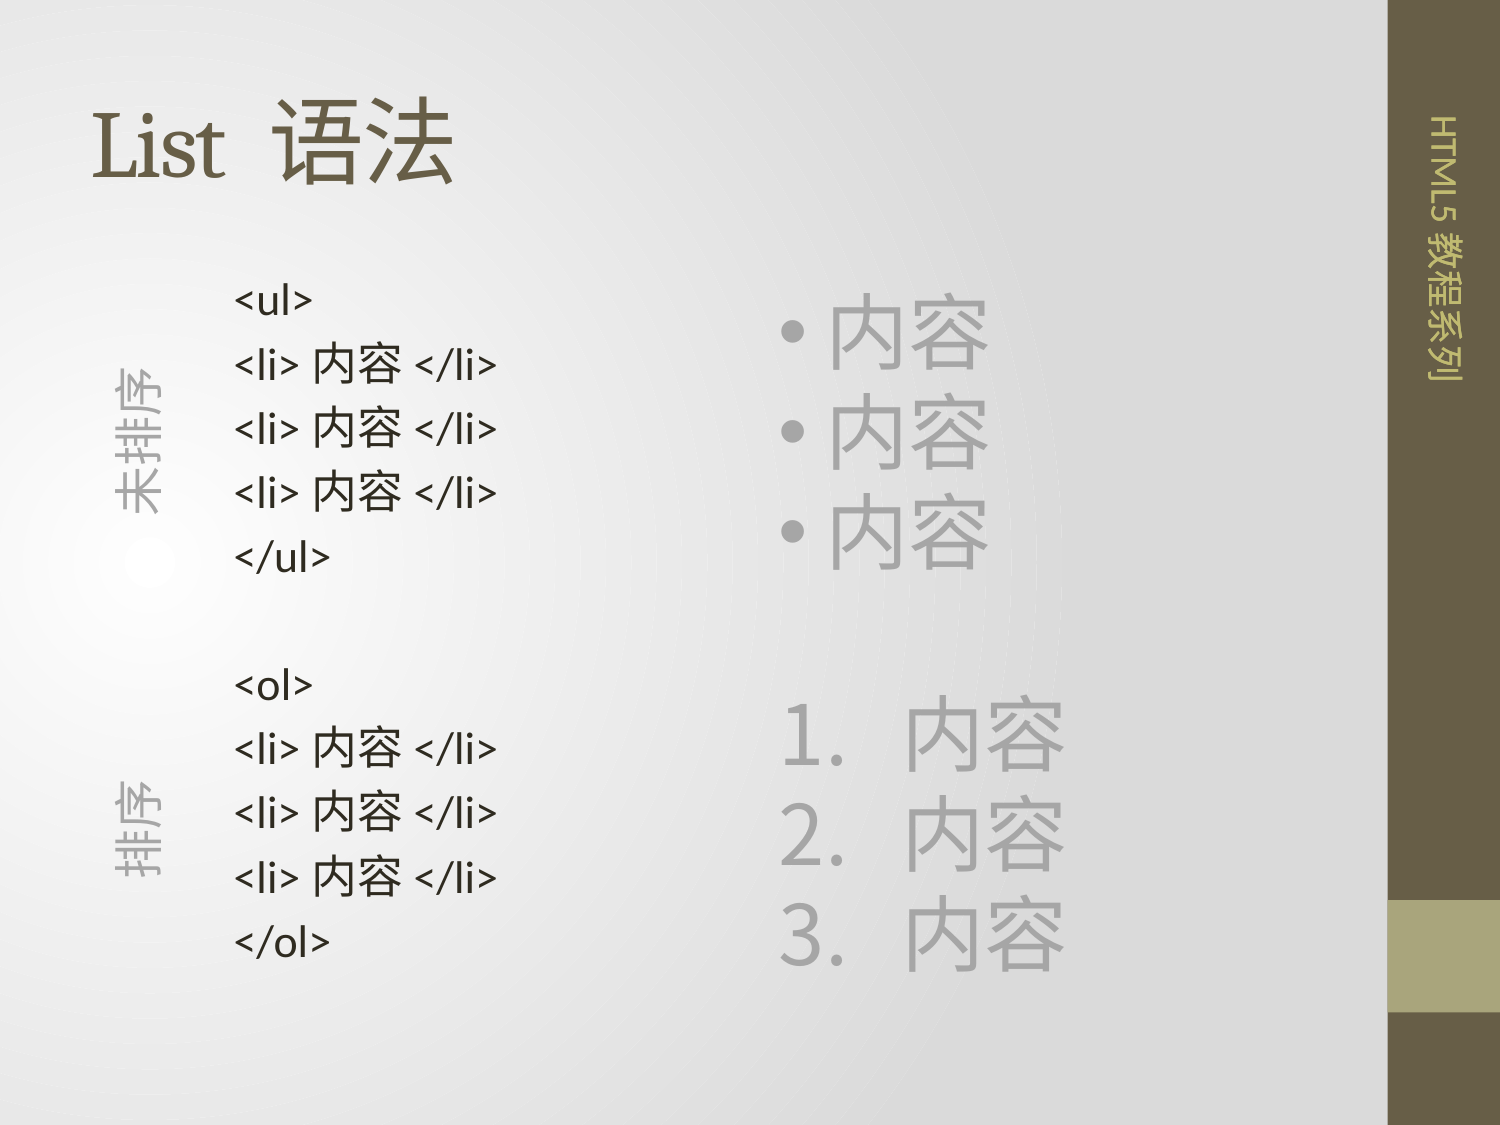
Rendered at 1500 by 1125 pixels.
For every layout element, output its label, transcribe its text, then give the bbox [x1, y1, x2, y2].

text_box 未排序 [99, 351, 175, 532]
title List 语法 [75, 45, 1325, 233]
list <ul> <li>内容</li> <li>内容</li> <li>内容</li> </ul> <ol> <li>内容</li> <li>内容</li> <li>内容</li> </ol> [200, 262, 1450, 1050]
text_box 排序 [99, 764, 175, 895]
text_box 内容 内容 内容 [764, 675, 1083, 990]
text_box 内容 内容 内容 [763, 273, 1007, 588]
